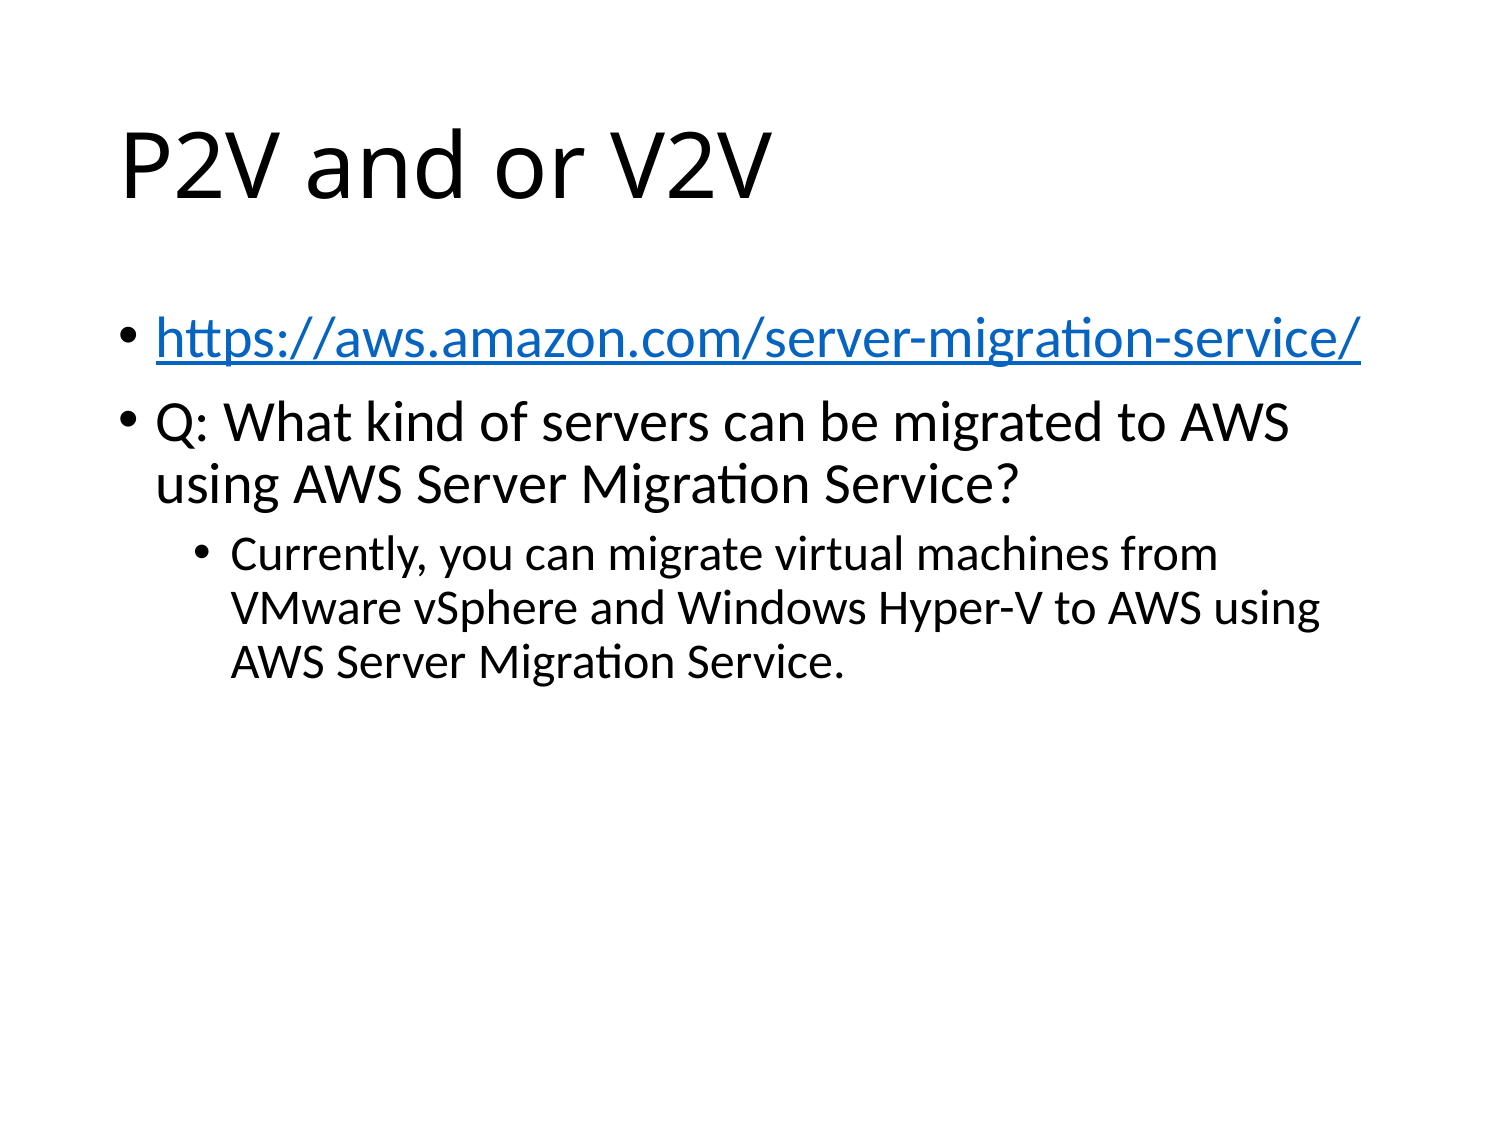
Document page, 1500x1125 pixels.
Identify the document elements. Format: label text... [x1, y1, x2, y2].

list https://aws.amazon.com/server-migration-service/ Q: What kind of servers can be migrated to AWS using AWS Server Migration Service? Currently, you can migrate virtual machines from VMware vSphere and Windows Hyper-V to AWS using AWS Server Migration Service. [103, 299, 1397, 1014]
title P2V and or V2V [103, 59, 1397, 278]
